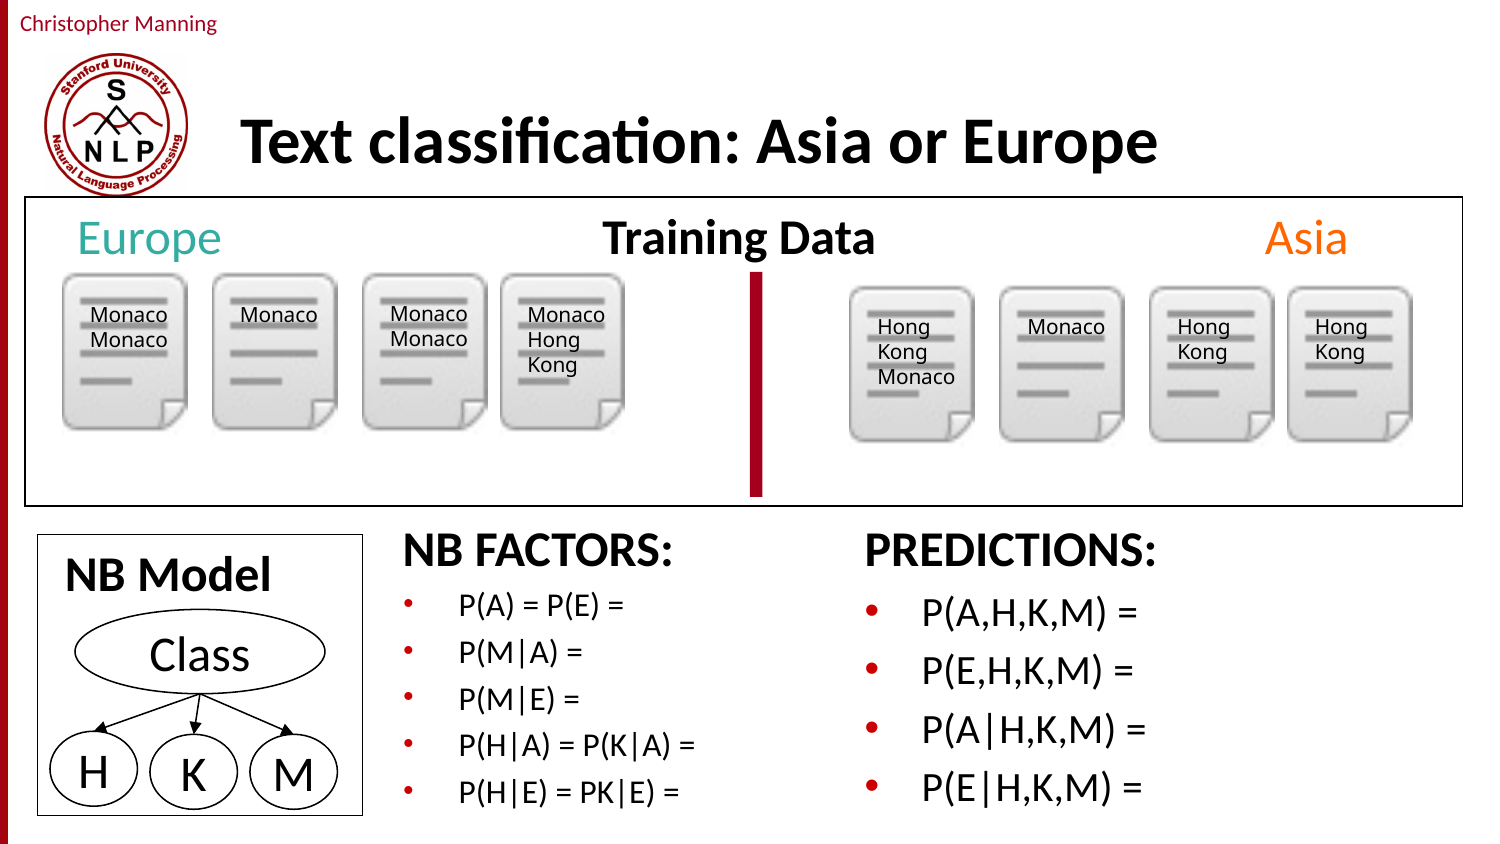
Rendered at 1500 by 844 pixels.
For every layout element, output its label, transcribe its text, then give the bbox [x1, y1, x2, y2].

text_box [62, 271, 188, 435]
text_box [499, 271, 626, 435]
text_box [199, 693, 294, 735]
text_box [749, 272, 763, 497]
text_box PREDICTIONS: P(A,H,K,M) = P(E,H,K,M) = P(A|H,K,M) = P(E|H,K,M) = [849, 509, 1450, 822]
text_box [849, 284, 976, 448]
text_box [999, 284, 1126, 448]
title Text classification: Asia or Europe [225, 62, 1450, 185]
picture [362, 271, 488, 435]
text_box Training Data [587, 196, 913, 272]
text_box [37, 534, 363, 816]
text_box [93, 693, 198, 732]
picture [1149, 284, 1276, 448]
list NB FACTORS: P(A) = P(E) = P(M|A) = P(M|E) = P(H|A) = P(K|A) = P(H|E) = PK|E) = [387, 509, 825, 822]
picture [1287, 284, 1413, 448]
text_box [24, 196, 1463, 507]
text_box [212, 271, 338, 435]
picture [44, 53, 188, 196]
text_box M [249, 734, 338, 810]
